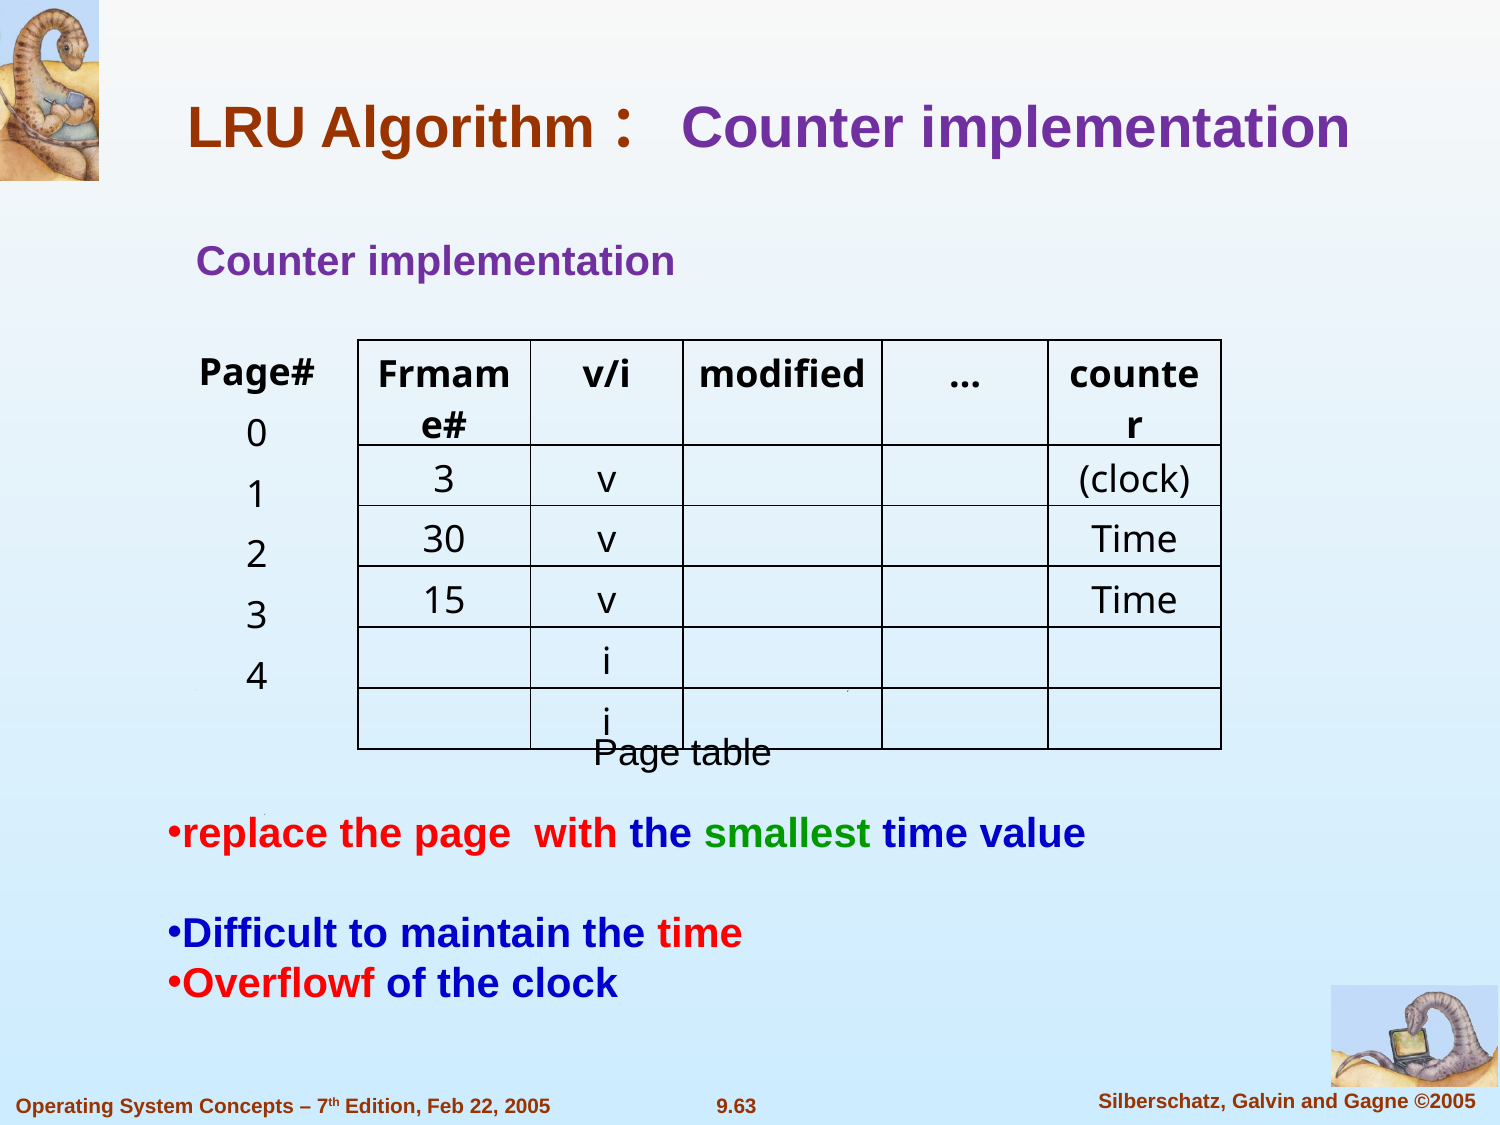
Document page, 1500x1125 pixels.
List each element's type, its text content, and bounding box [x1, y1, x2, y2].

text_box Page table [578, 720, 906, 781]
table_cell v [531, 446, 682, 505]
table_header Frmame# [359, 341, 530, 444]
table_cell [684, 628, 881, 687]
table_cell 0 [179, 399, 334, 460]
text_box Counter implementation [181, 226, 691, 292]
table_cell 15 [359, 567, 530, 626]
table_cell 4 [179, 642, 334, 703]
table_header modified [684, 341, 881, 444]
table_header v/i [531, 341, 682, 444]
table_cell [684, 446, 881, 505]
table_cell [1049, 628, 1220, 687]
table_cell [684, 689, 881, 720]
table_cell [684, 567, 881, 626]
table_cell i [531, 689, 682, 748]
table_cell 2 [179, 521, 334, 581]
table_cell (clock) [1049, 446, 1220, 505]
table_cell v [531, 567, 682, 626]
picture [1331, 985, 1498, 1087]
table_header … [883, 341, 1047, 444]
table_cell [684, 506, 881, 565]
table_cell [883, 689, 1047, 748]
table_cell 1 [179, 460, 334, 521]
table_cell [1049, 689, 1220, 748]
table_cell [883, 567, 1047, 626]
table_cell [883, 506, 1047, 565]
table_cell Time [1049, 567, 1220, 626]
table_cell [883, 628, 1047, 687]
table_cell [359, 628, 530, 687]
table_cell 3 [359, 446, 530, 505]
table_header counter [1049, 341, 1220, 444]
table_cell [883, 446, 1047, 505]
table_cell v [531, 506, 682, 565]
table_header Page# [179, 338, 334, 399]
table_cell 3 [179, 581, 334, 642]
table_cell 30 [359, 506, 530, 565]
picture [0, 0, 99, 181]
text_box replace the page with the smallest time value Difficult to maintain the time Overflowf of the clock [152, 798, 1285, 1014]
table_cell Time [1049, 506, 1220, 565]
table_cell i [531, 628, 682, 687]
text_box LRU Algorithm：Counter implementation [107, 66, 1432, 167]
table_cell [359, 689, 530, 748]
